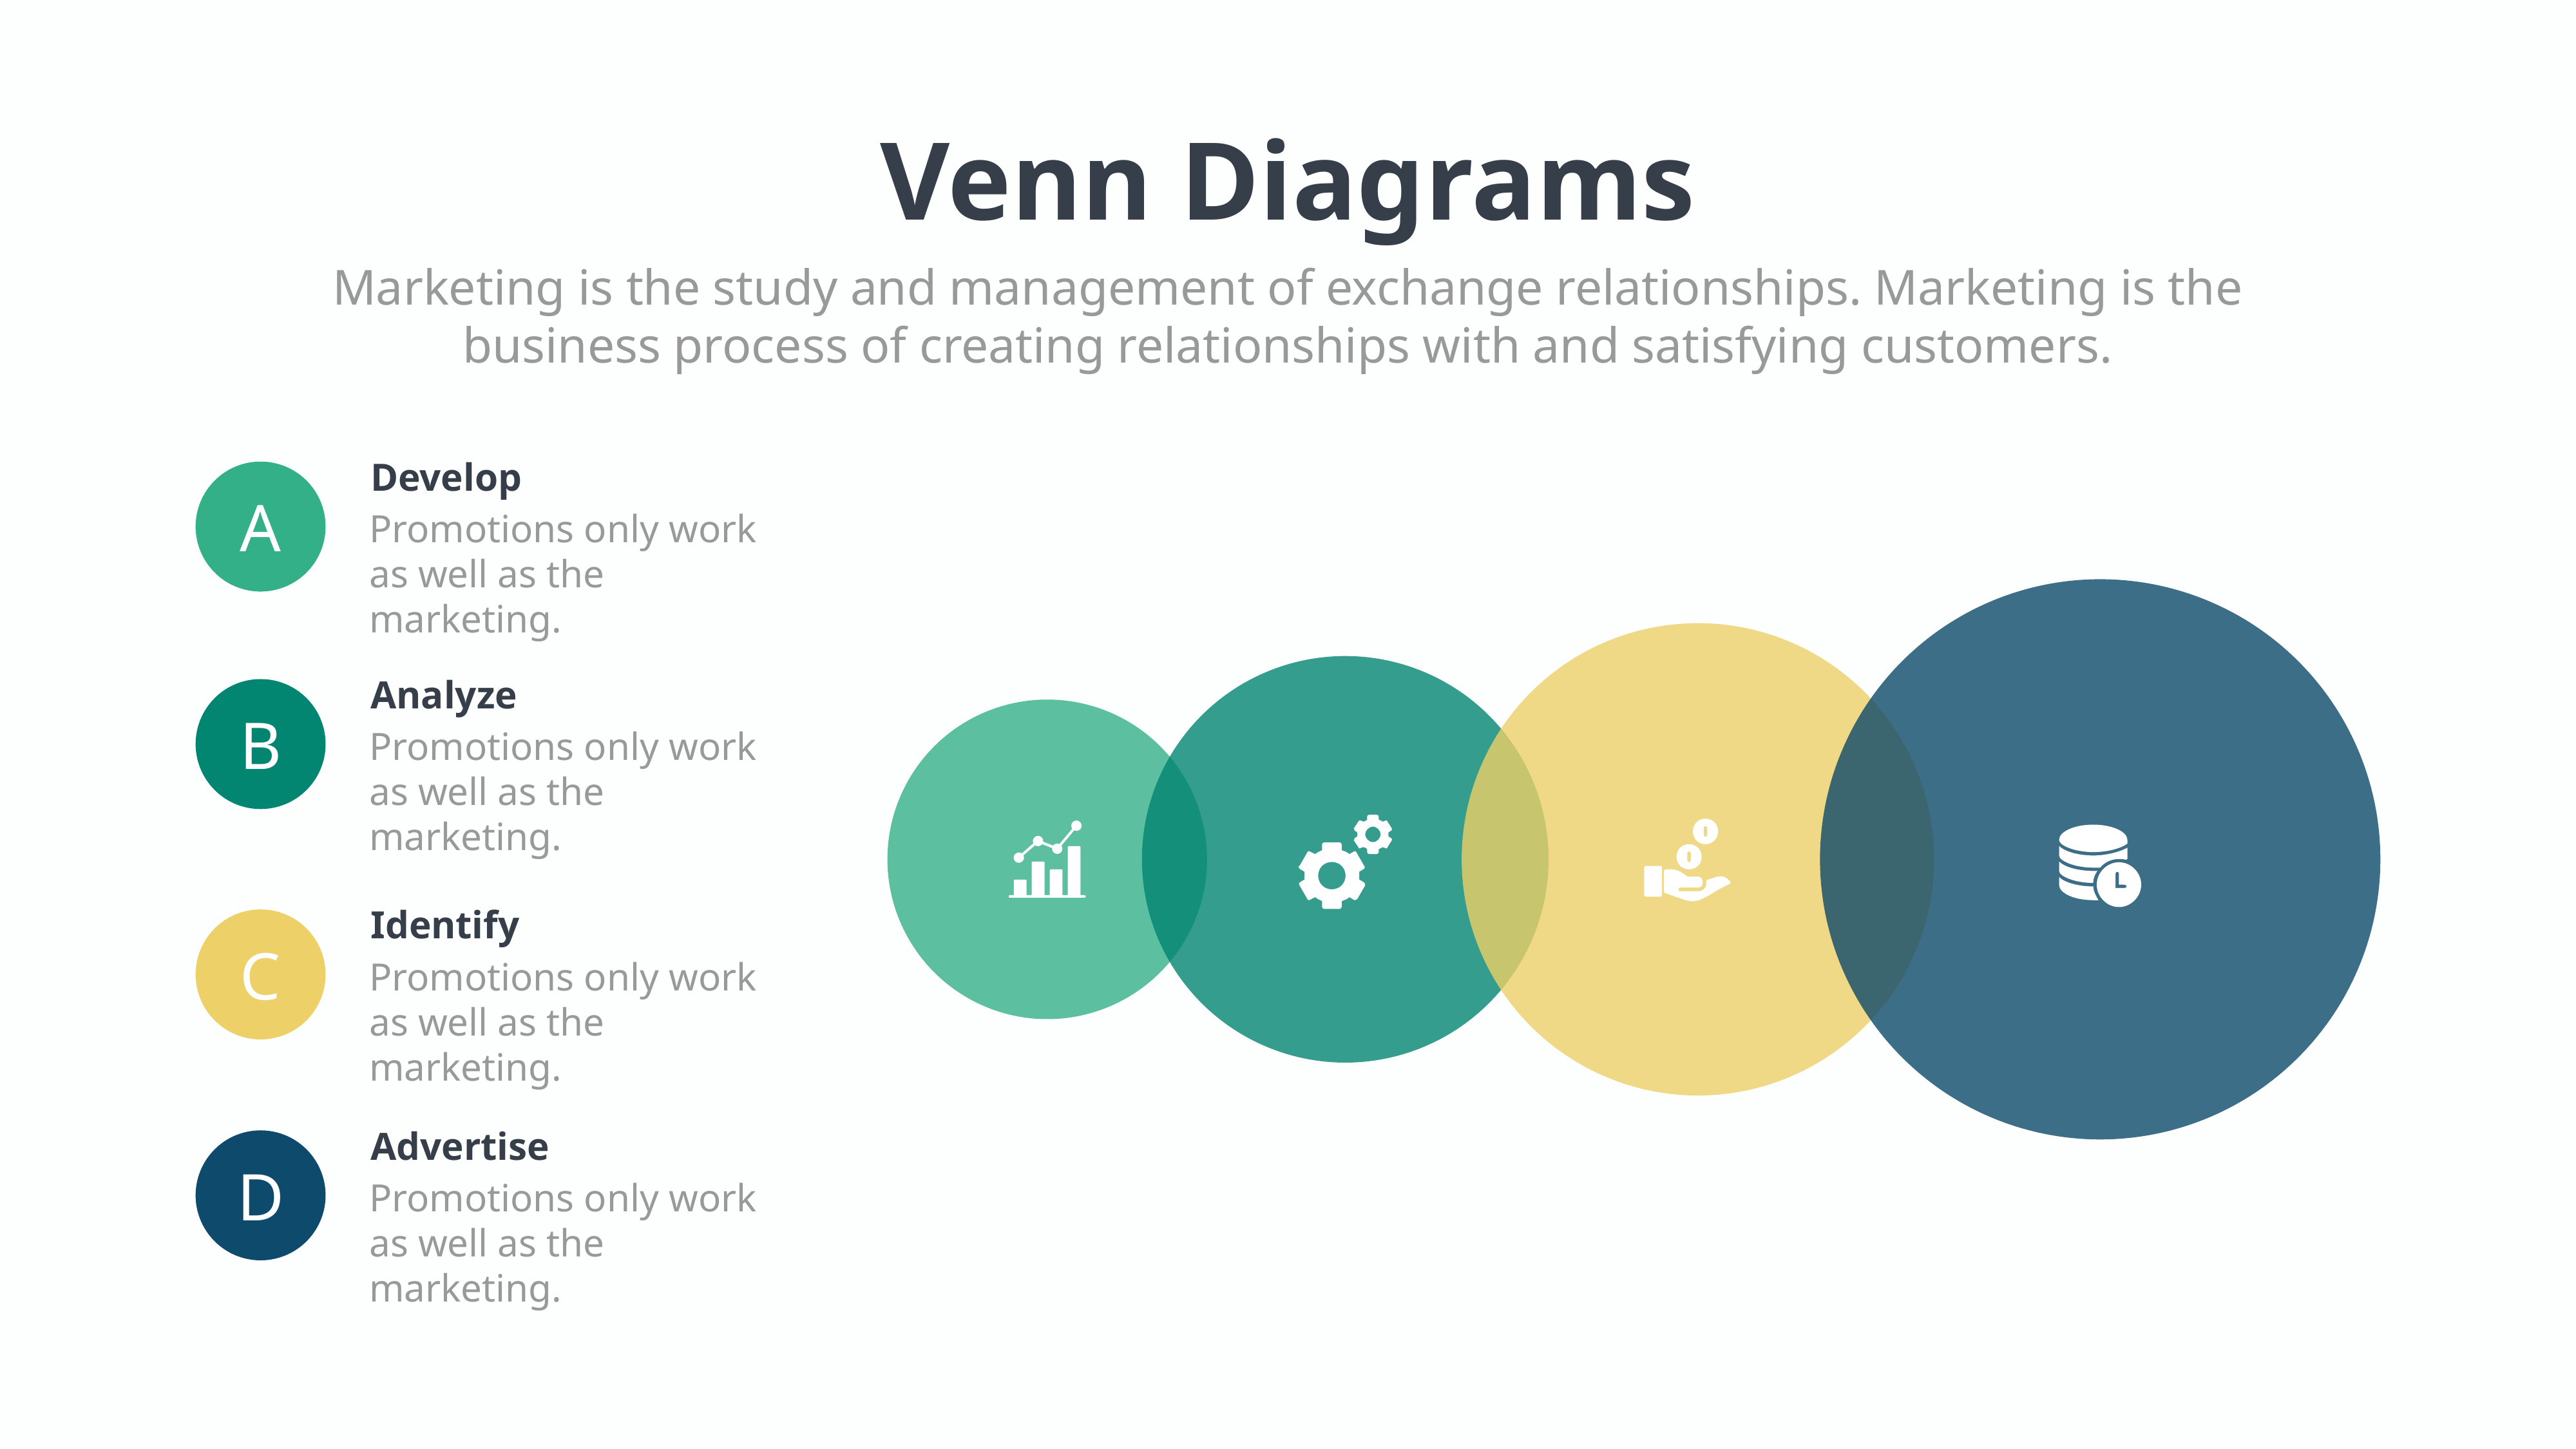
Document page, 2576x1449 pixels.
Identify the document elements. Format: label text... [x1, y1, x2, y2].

text_box [195, 460, 327, 592]
text_box [195, 1130, 327, 1262]
text_box D [213, 1151, 309, 1238]
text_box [2059, 824, 2141, 907]
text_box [359, 448, 796, 601]
text_box B [213, 700, 309, 787]
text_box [1644, 819, 1731, 902]
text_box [359, 1117, 796, 1270]
text_box [195, 909, 327, 1041]
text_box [1008, 820, 1086, 898]
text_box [359, 666, 796, 819]
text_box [1298, 815, 1393, 909]
text_box [195, 678, 327, 810]
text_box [887, 579, 2381, 1140]
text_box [281, 108, 2295, 379]
text_box C [213, 930, 309, 1018]
text_box A [213, 482, 309, 570]
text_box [359, 896, 796, 1049]
